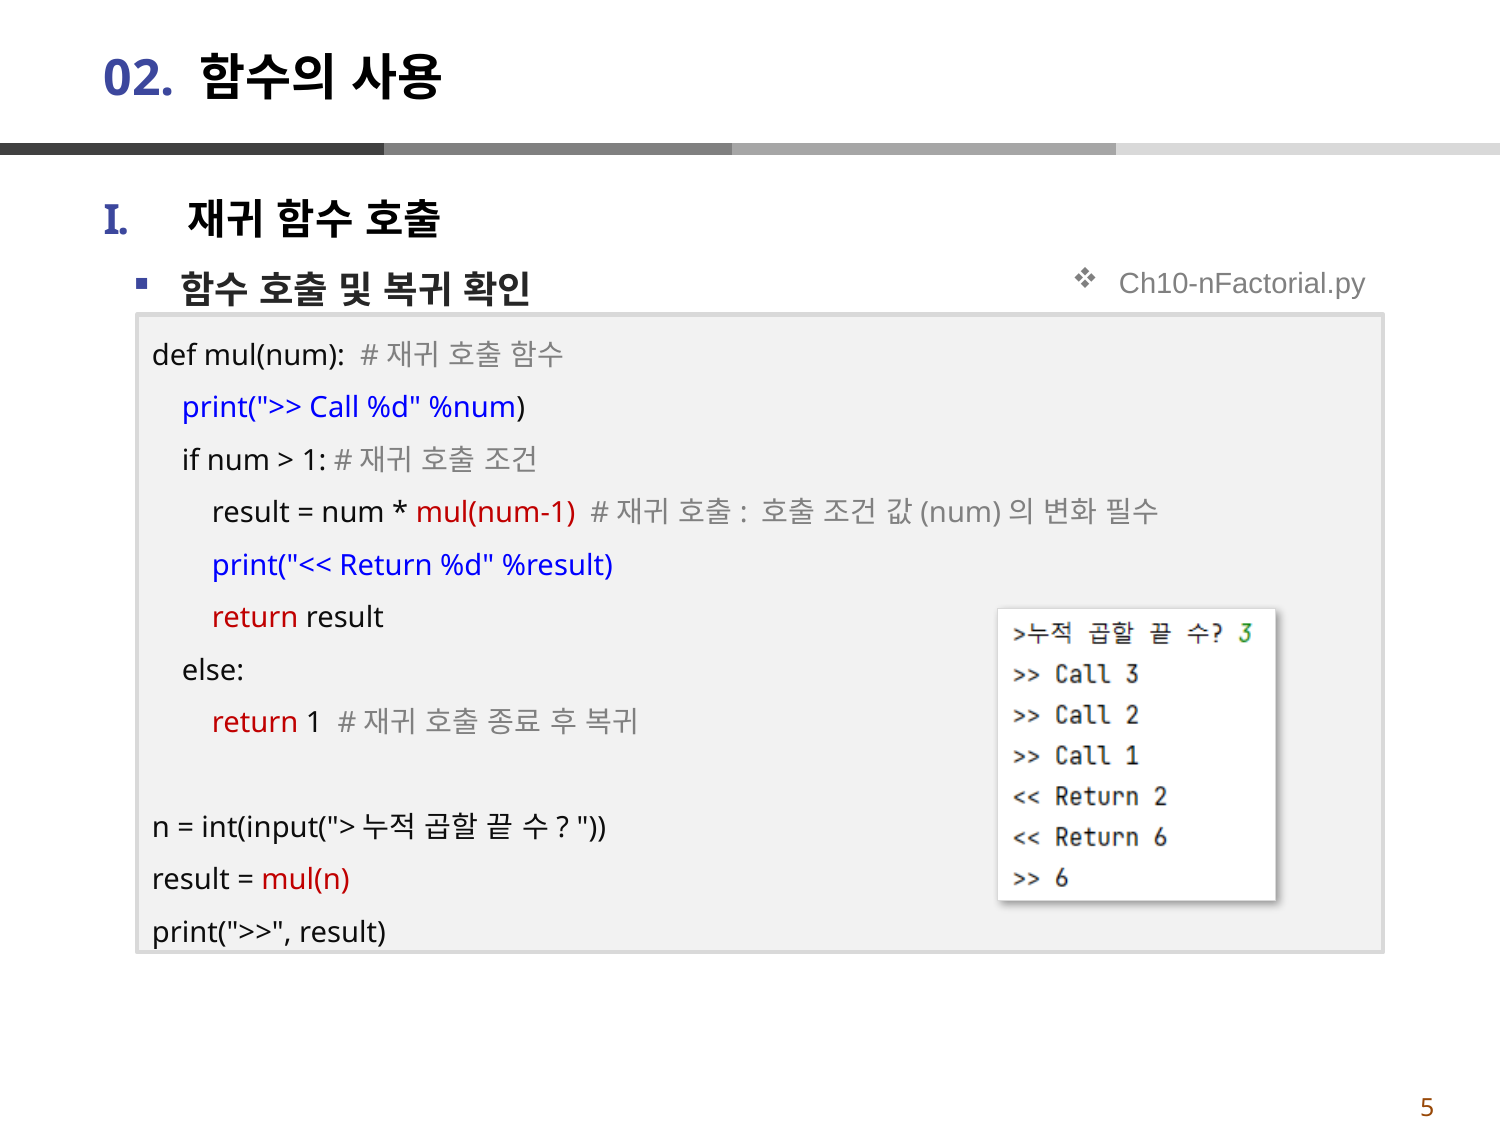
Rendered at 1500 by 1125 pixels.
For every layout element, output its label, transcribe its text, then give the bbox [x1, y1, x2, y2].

text_box def mul(num): #재귀 호출 함수 print(">> Call %d" %num) if num > 1: #재귀 호출 조건 result = num * mul(num-1) #재귀 호출: 호출 조건 값(num)의 변화 필수 print("<< Return %d" %result) return result else: return 1 #재귀 호출 종료 후 복귀 n = int(input(">누적 곱할 끝 수? ")) result = mul(n) print(">>", result) [135, 312, 1385, 954]
picture [997, 608, 1277, 902]
title 02. 함수의 사용 [88, 30, 1400, 121]
list 재귀 함수 호출 함수 호출 및 복귀 확인 [88, 160, 1448, 1060]
text_box Ch10-nFactorial.py [1057, 247, 1388, 317]
